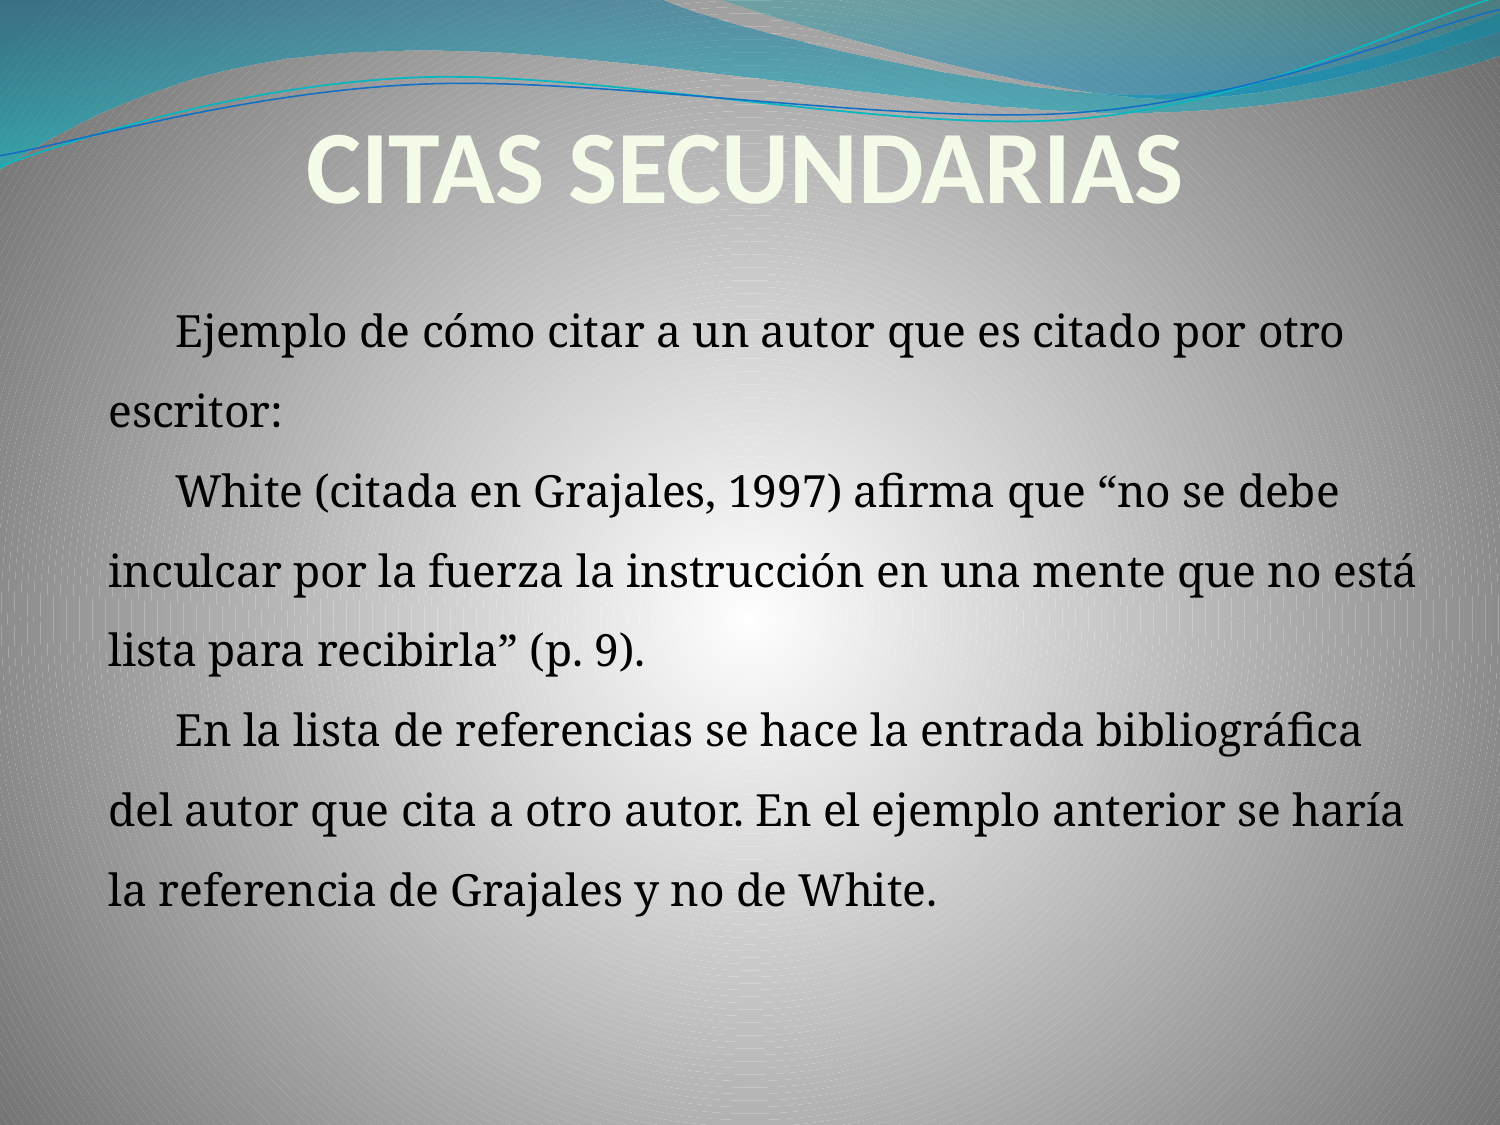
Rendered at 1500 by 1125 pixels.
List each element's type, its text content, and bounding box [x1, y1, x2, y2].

title CITAS SECUNDARIAS [70, 82, 1421, 225]
list Ejemplo de cómo citar a un autor que es citado por otro escritor: White (citada en Grajales, 1997) afirma que “no se debe inculcar por la fuerza la instrucción en una mente que no está lista para recibirla” (p. 9). En la lista de referencias se hace la entrada bibliográfica del autor que cita a otro autor. En el ejemplo anterior se haría la referencia de Grajales y no de White. [93, 269, 1444, 925]
